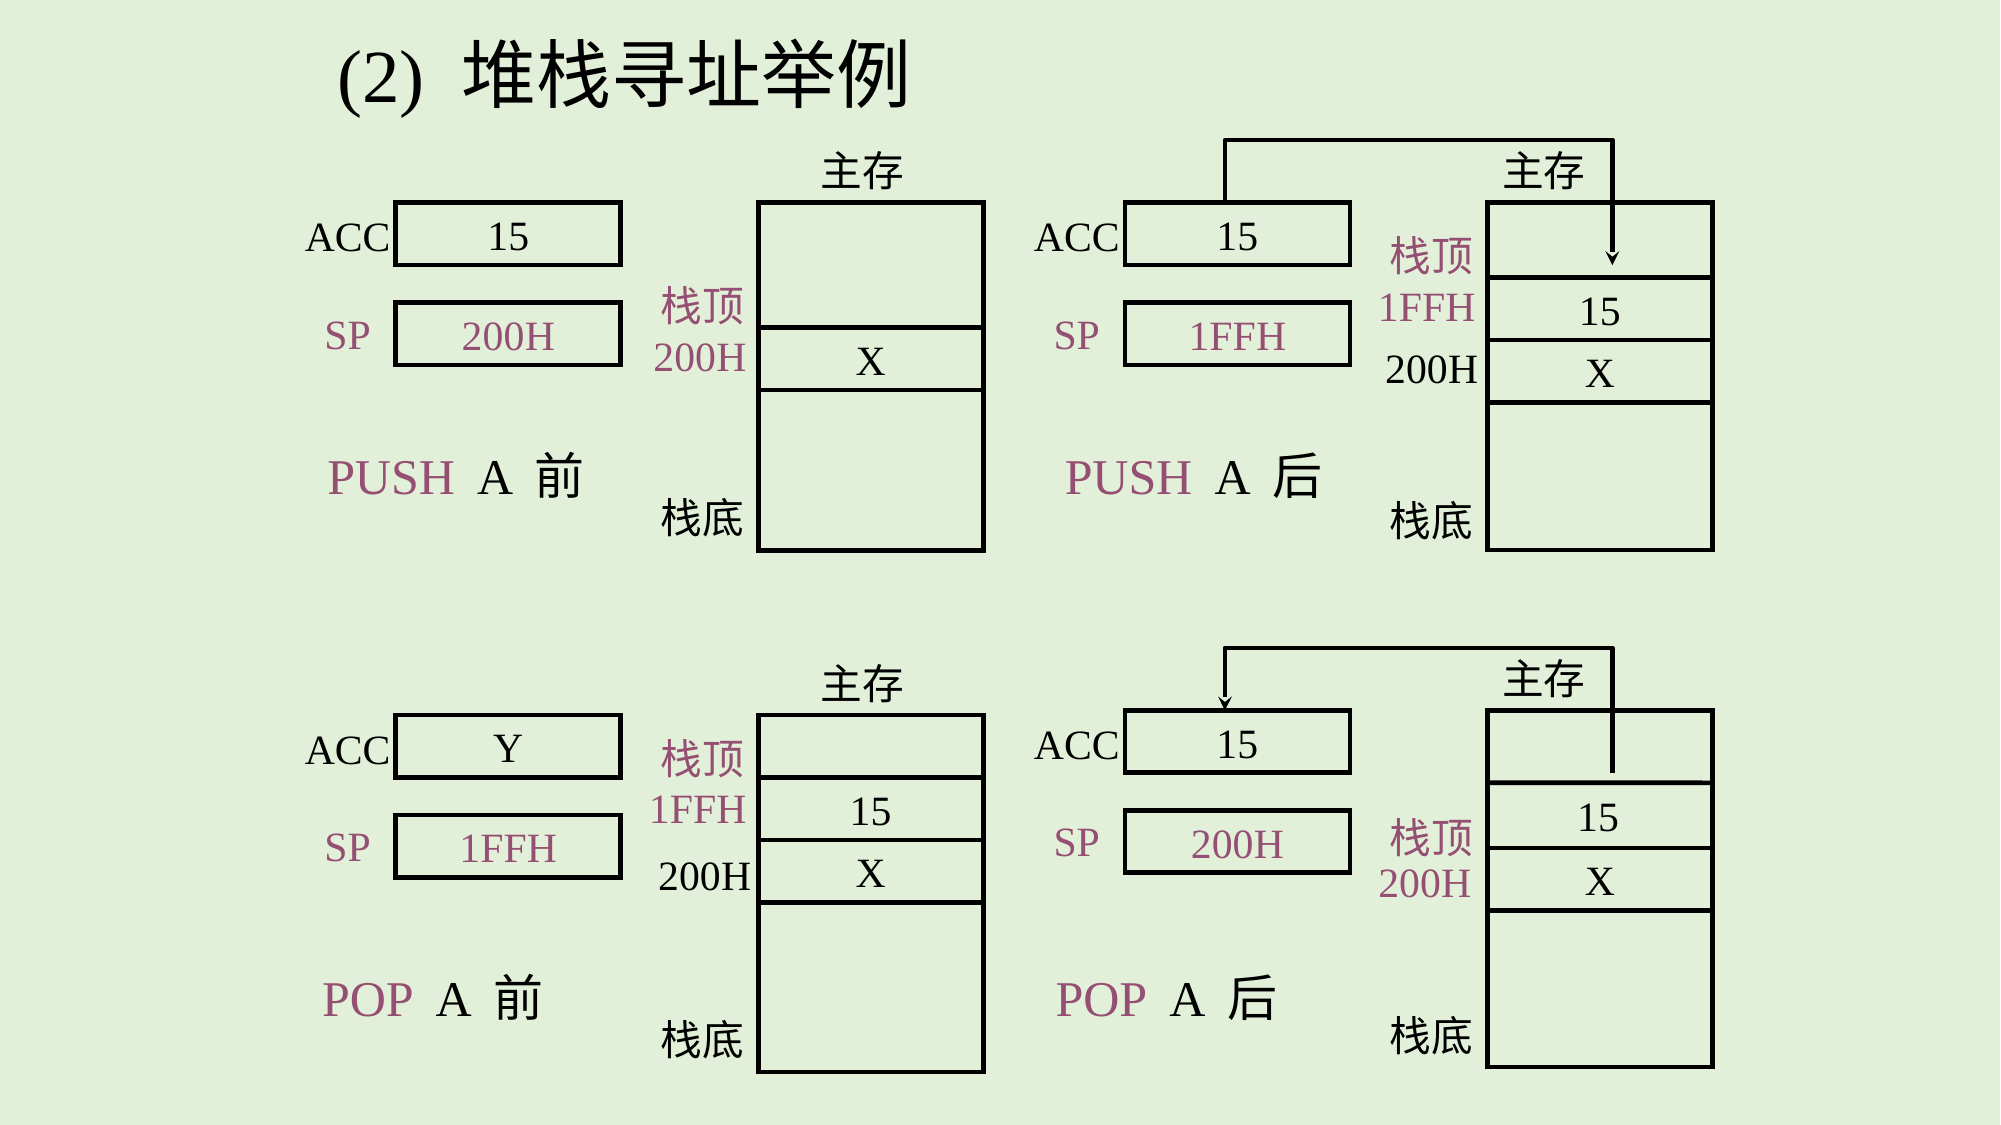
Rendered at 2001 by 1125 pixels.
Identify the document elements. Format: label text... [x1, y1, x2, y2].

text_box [1016, 645, 1713, 1068]
text_box (2) 堆栈寻址举例 [322, 19, 1000, 125]
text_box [1016, 137, 1713, 553]
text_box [287, 137, 984, 551]
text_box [287, 649, 984, 1073]
